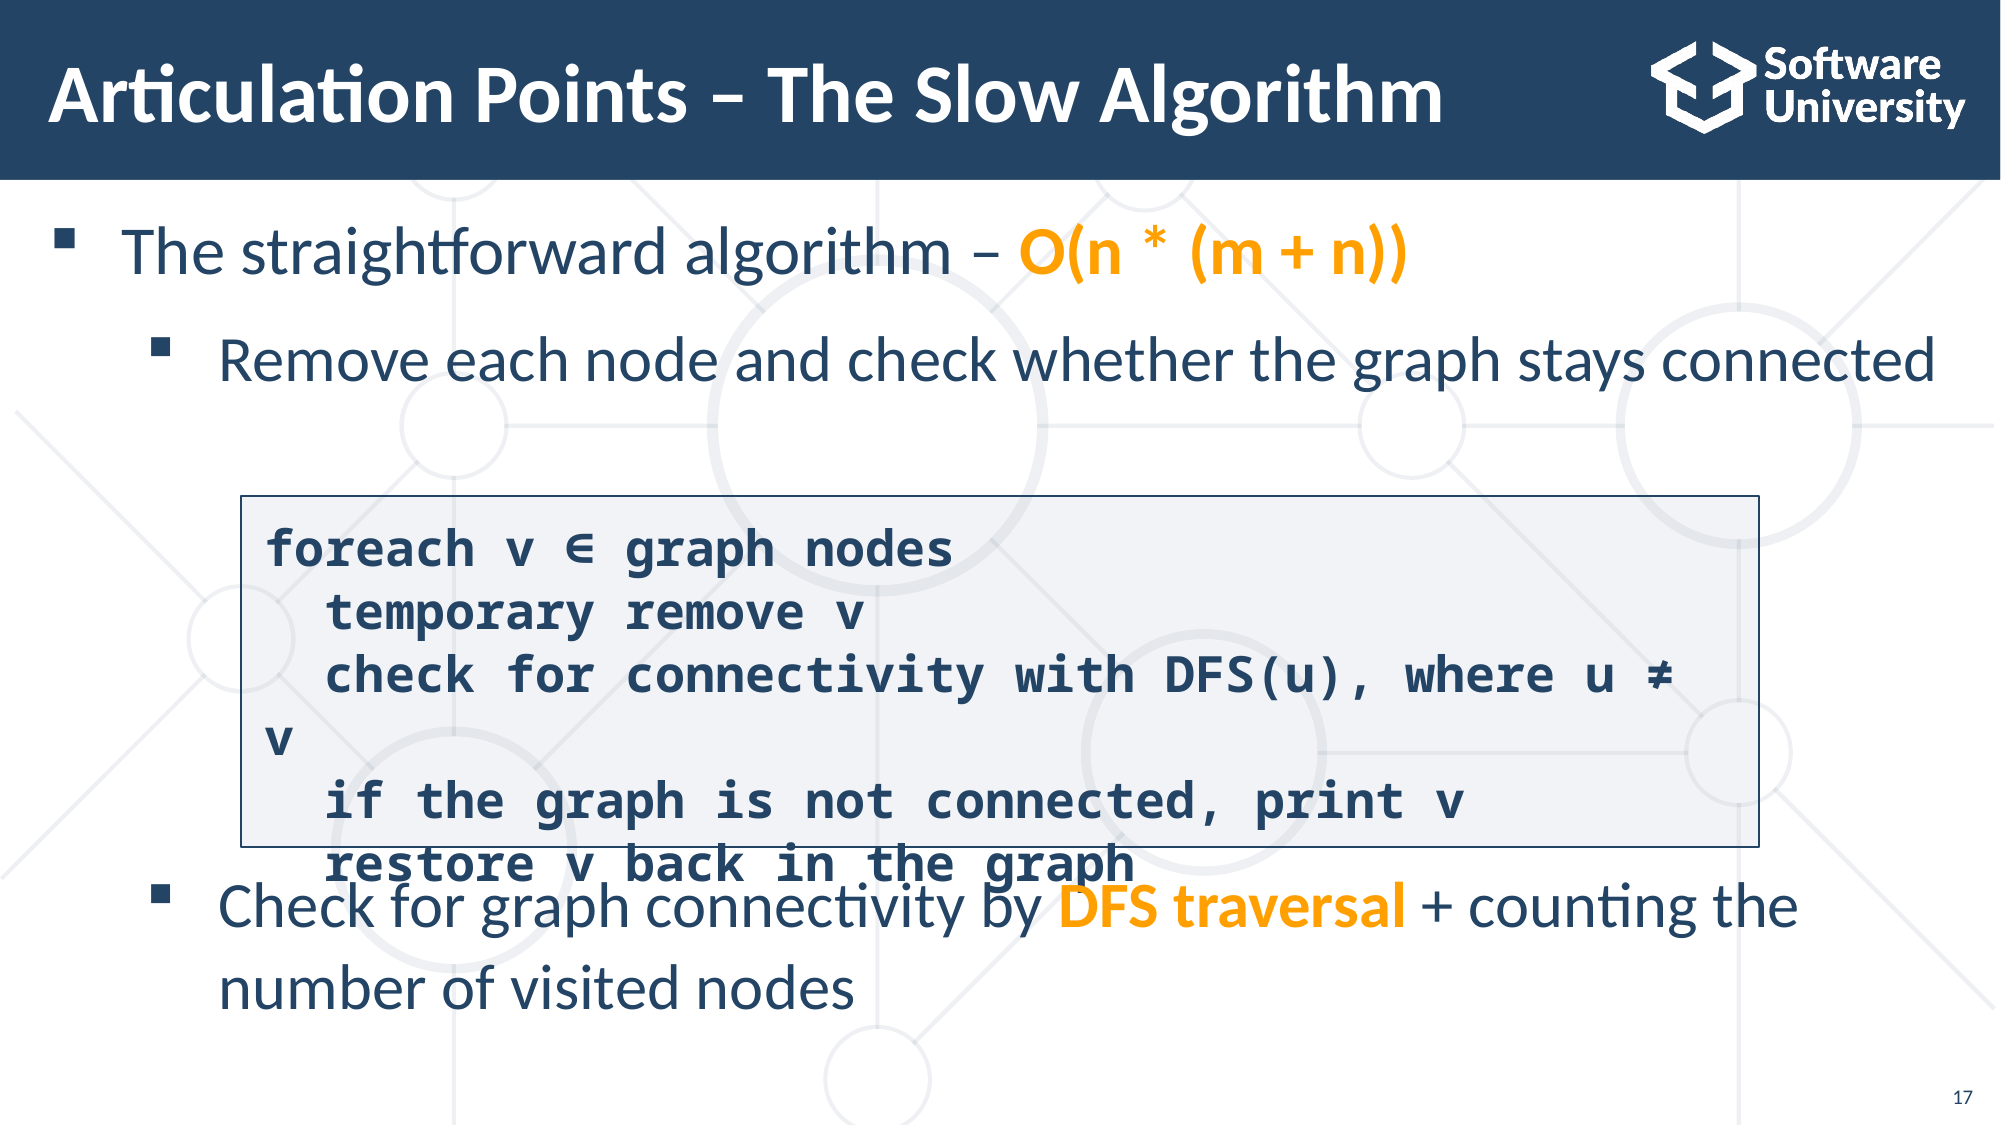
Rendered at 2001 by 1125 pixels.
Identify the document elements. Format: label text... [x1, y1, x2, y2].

slide_number 17 [1927, 1067, 1989, 1117]
picture [1651, 41, 1966, 134]
title Articulation Points – The Slow Algorithm [31, 16, 1625, 162]
list The straightforward algorithm – O(n * (m + n)) Remove each node and check whether the graph stays connected Check for graph connectivity by DFS traversal + counting the number of visited nodes [31, 196, 1969, 1109]
